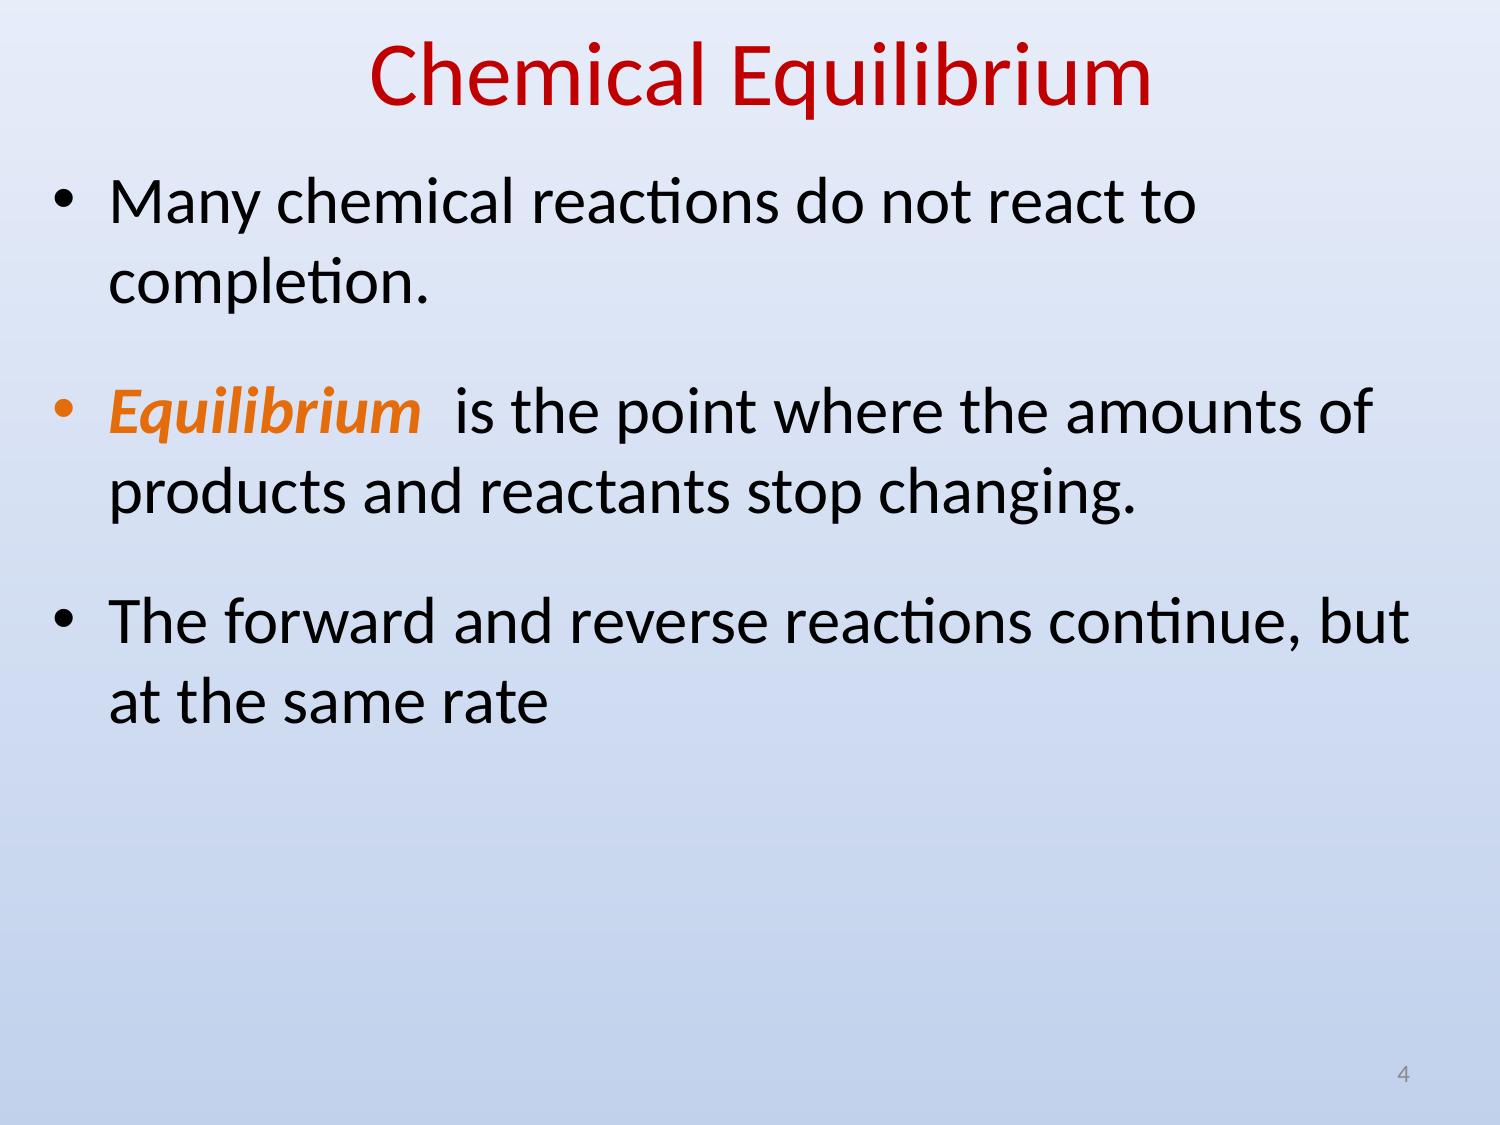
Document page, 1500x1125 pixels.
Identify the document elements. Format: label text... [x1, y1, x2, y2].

slide_number 4 [1074, 1051, 1425, 1103]
list Many chemical reactions do not react to completion. Equilibrium is the point where the amounts of products and reactants stop changing. The forward and reverse reactions continue, but at the same rate [37, 149, 1469, 1051]
title Chemical Equilibrium [124, 0, 1401, 138]
